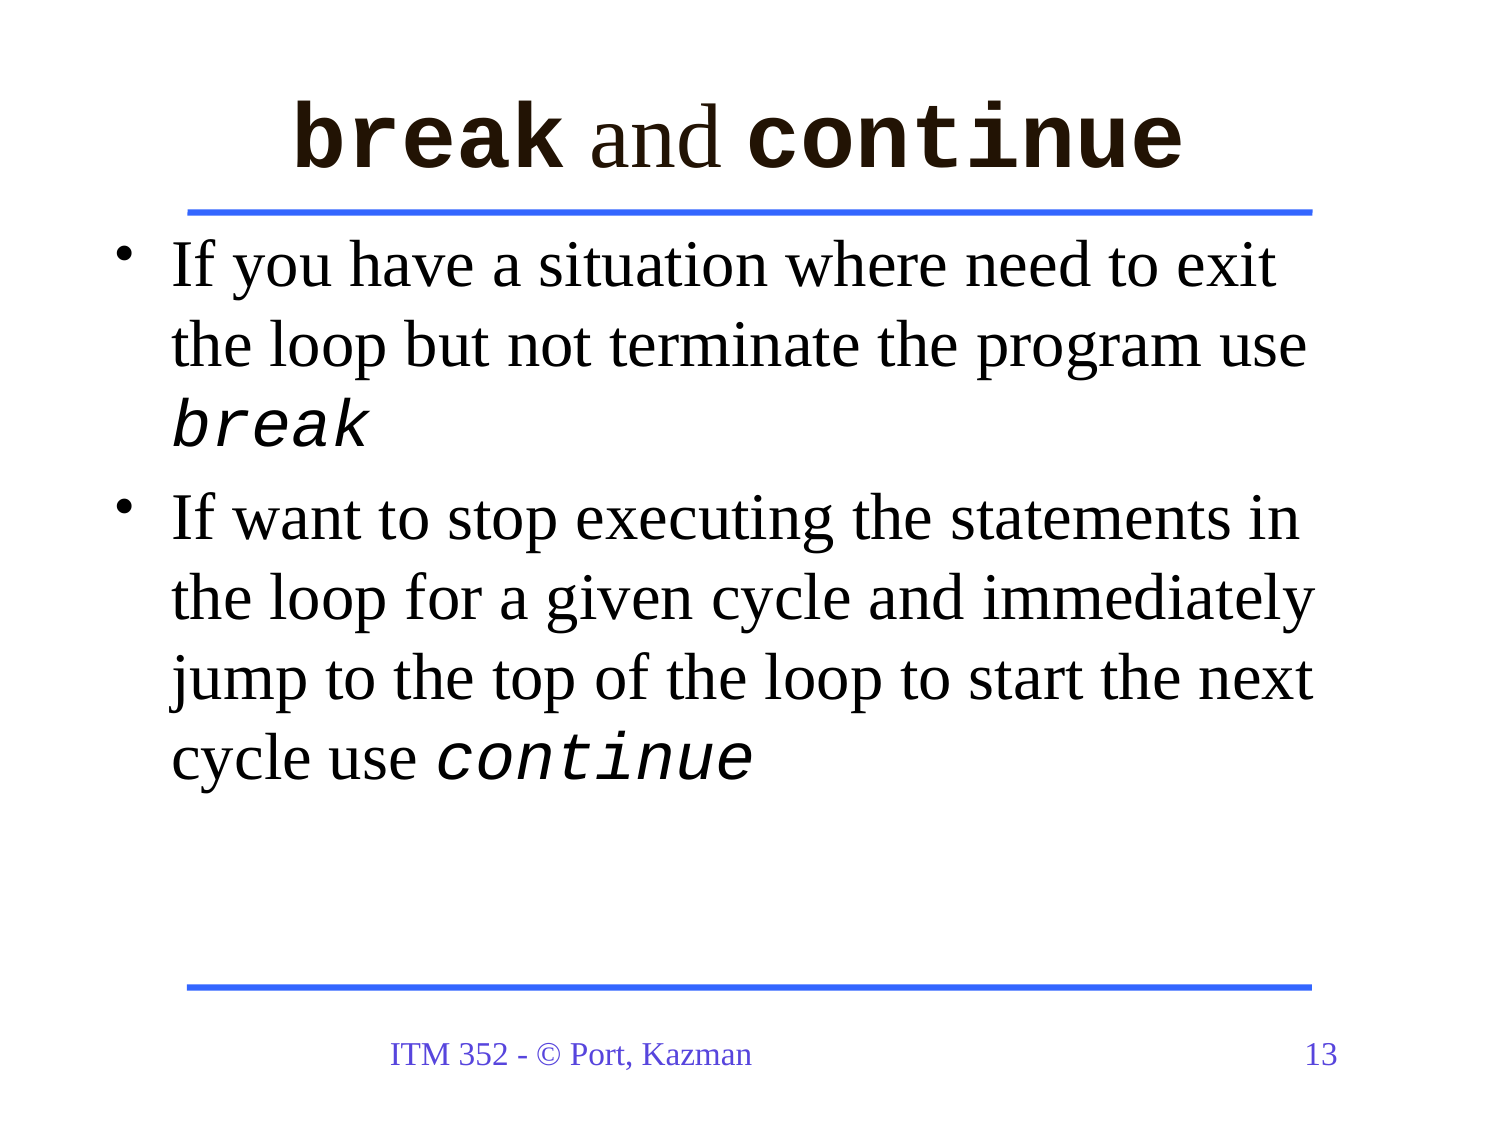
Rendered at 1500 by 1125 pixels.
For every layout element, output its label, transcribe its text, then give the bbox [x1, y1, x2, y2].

list If you have a situation where need to exit the loop but not terminate the program use break If want to stop executing the statements in the loop for a given cycle and immediately jump to the top of the loop to start the next cycle use continue [99, 212, 1375, 975]
title break and continue [112, 37, 1388, 225]
